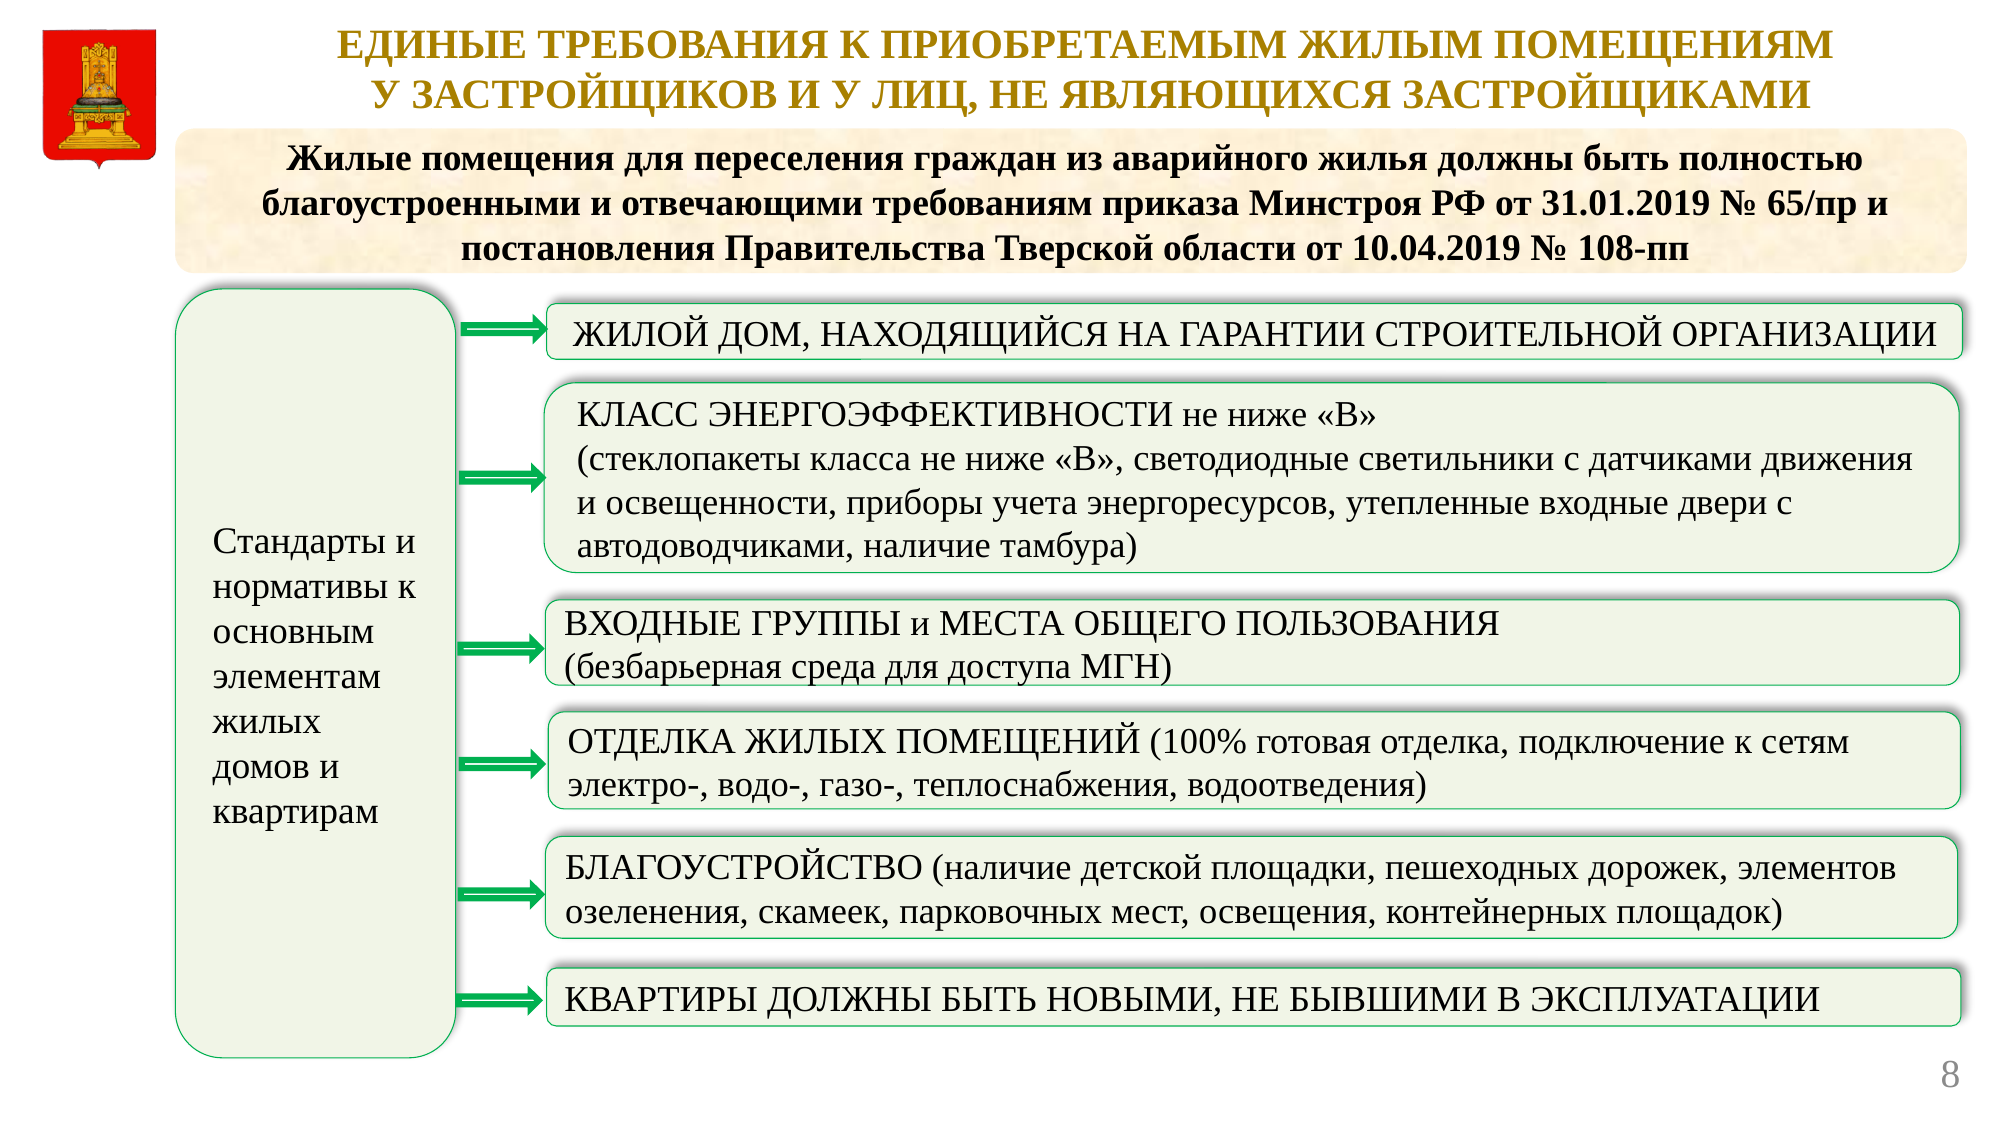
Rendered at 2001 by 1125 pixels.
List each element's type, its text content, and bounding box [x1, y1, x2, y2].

text_box КВАРТИРЫ ДОЛЖНЫ БЫТЬ НОВЫМИ, НЕ БЫВШИМИ В ЭКСПЛУАТАЦИИ [546, 967, 1962, 1027]
text_box [459, 884, 543, 905]
slide_number 8 [1515, 1047, 1976, 1096]
text_box ВХОДНЫЕ ГРУППЫ и МЕСТА ОБЩЕГО ПОЛЬЗОВАНИЯ (безбарьерная среда для доступа МГН) [544, 599, 1961, 686]
text_box [459, 638, 542, 659]
text_box Стандарты и нормативы к основным элементам жилых домов и квартирам [174, 288, 457, 1059]
text_box БЛАГОУСТРОЙСТВО (наличие детской площадки, пешеходных дорожек, элементов озеленения, скамеек, парковочных мест, освещения, контейнерных площадок) [544, 835, 1959, 939]
text_box Жилые помещения для переселения граждан из аварийного жилья должны быть полностью благоустроенными и отвечающими требованиям приказа Минстроя РФ от 31.01.2019 № 65/пр и постановления Правительства Тверской области от 10.04.2019 № 108-пп [174, 127, 1968, 275]
text_box ЖИЛОЙ ДОМ, НАХОДЯЩИЙСЯ НА ГАРАНТИИ СТРОИТЕЛЬНОЙ ОРГАНИЗАЦИИ [546, 303, 1964, 360]
text_box ОТДЕЛКА ЖИЛЫХ ПОМЕЩЕНИЙ (100% готовая отделка, подключение к сетям электро-, водо-, газо-, теплоснабжения, водоотведения) [547, 711, 1962, 810]
text_box [457, 990, 541, 1011]
title ЕДИНЫЕ ТРЕБОВАНИЯ К ПРИОБРЕТАЕМЫМ ЖИЛЫМ ПОМЕЩЕНИЯМ У ЗАСТРОЙЩИКОВ И У ЛИЦ, НЕ ЯВЛЯЮЩИХСЯ ЗАСТРОЙЩИКАМИ [209, 24, 1962, 114]
picture [39, 22, 164, 177]
text_box КЛАСС ЭНЕРГОЭФФЕКТИВНОСТИ не ниже «В» (стеклопакеты класса не ниже «В», светодиодные светильники с датчиками движения и освещенности, приборы учета энергоресурсов, утепленные входные двери с автодоводчиками, наличие тамбура) [543, 382, 1960, 574]
text_box [462, 318, 546, 340]
text_box [461, 467, 544, 488]
text_box [460, 753, 544, 775]
